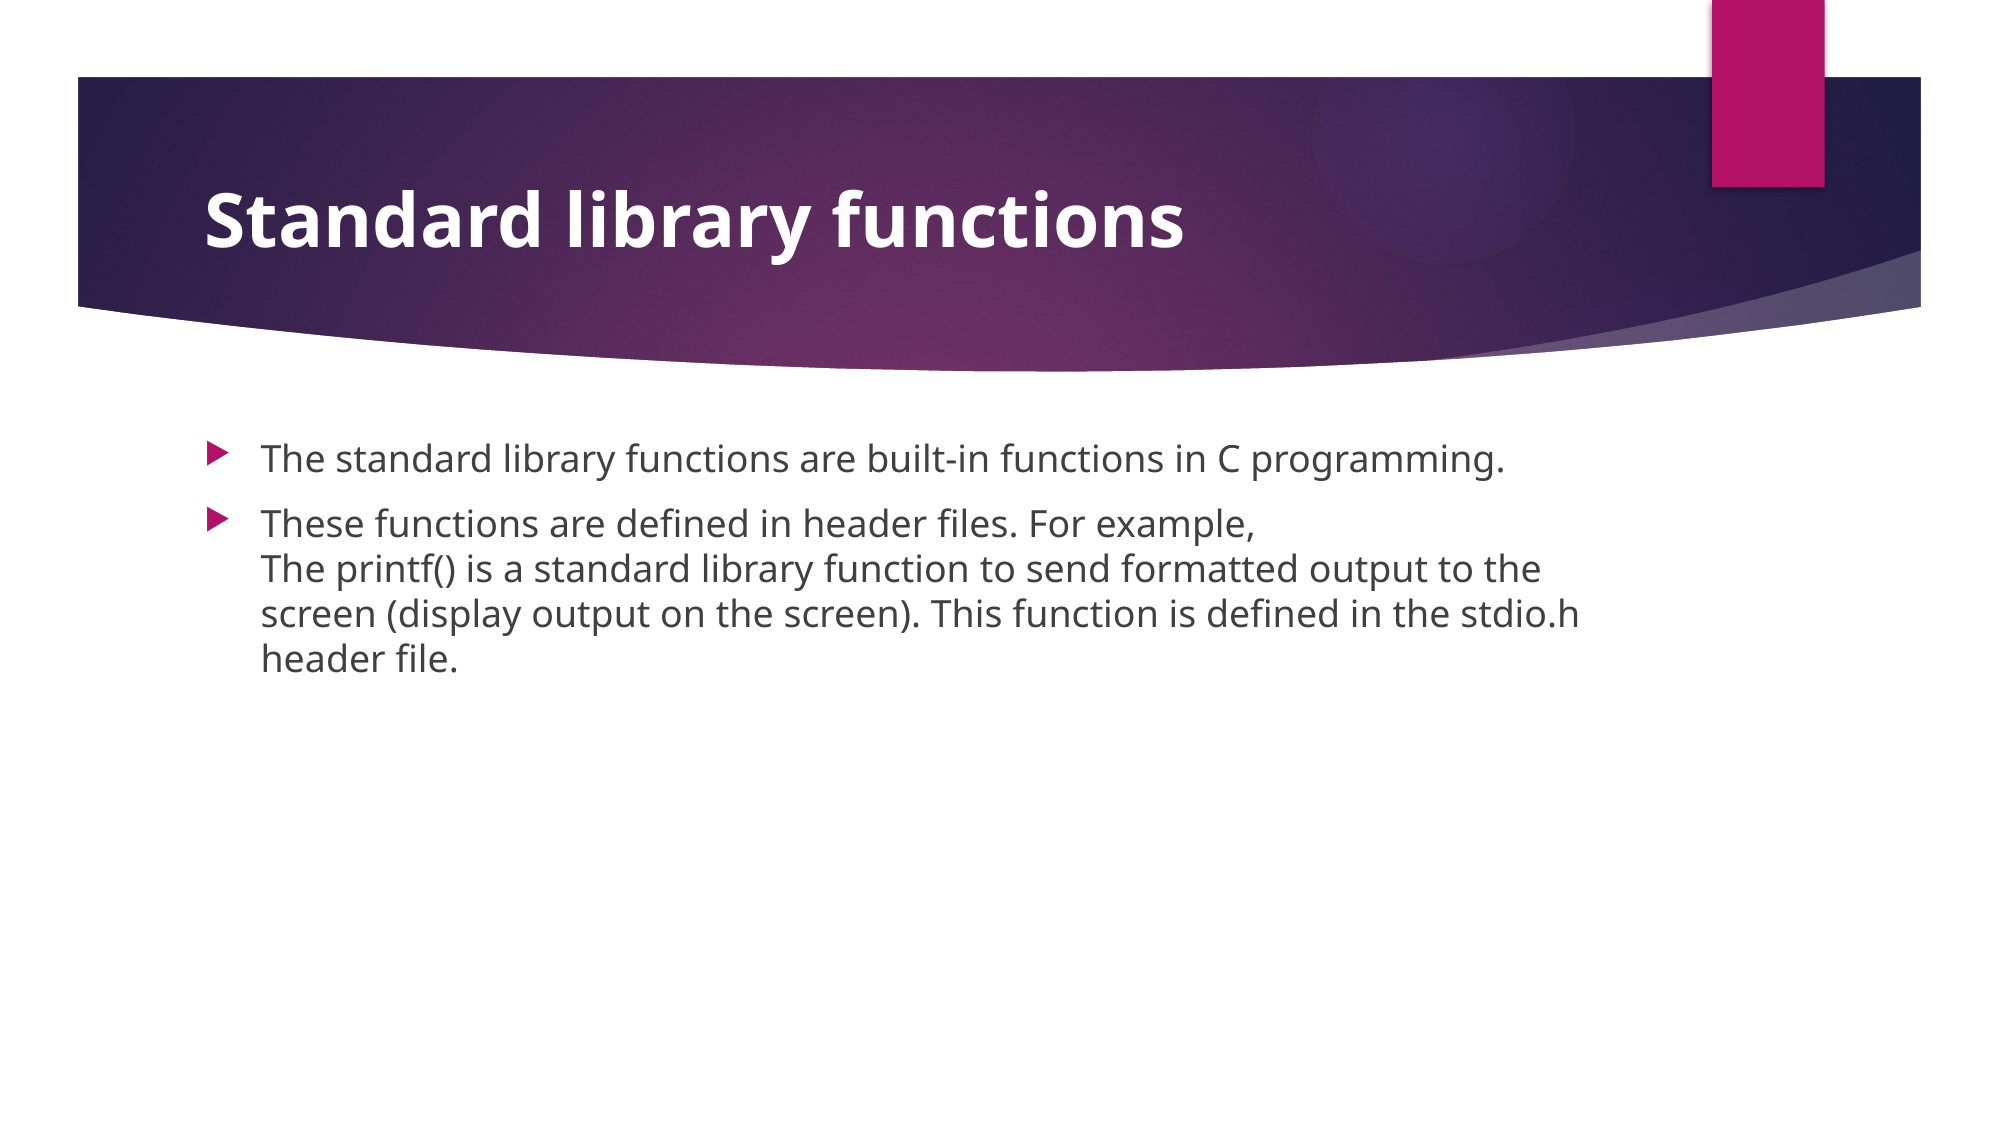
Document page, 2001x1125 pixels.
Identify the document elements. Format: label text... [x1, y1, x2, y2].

title Standard library functions [189, 159, 1627, 276]
list The standard library functions are built-in functions in C programming. These functions are defined in header files. For example, The printf() is a standard library function to send formatted output to the screen (display output on the screen). This function is defined in the stdio.h header file. [189, 427, 1638, 988]
